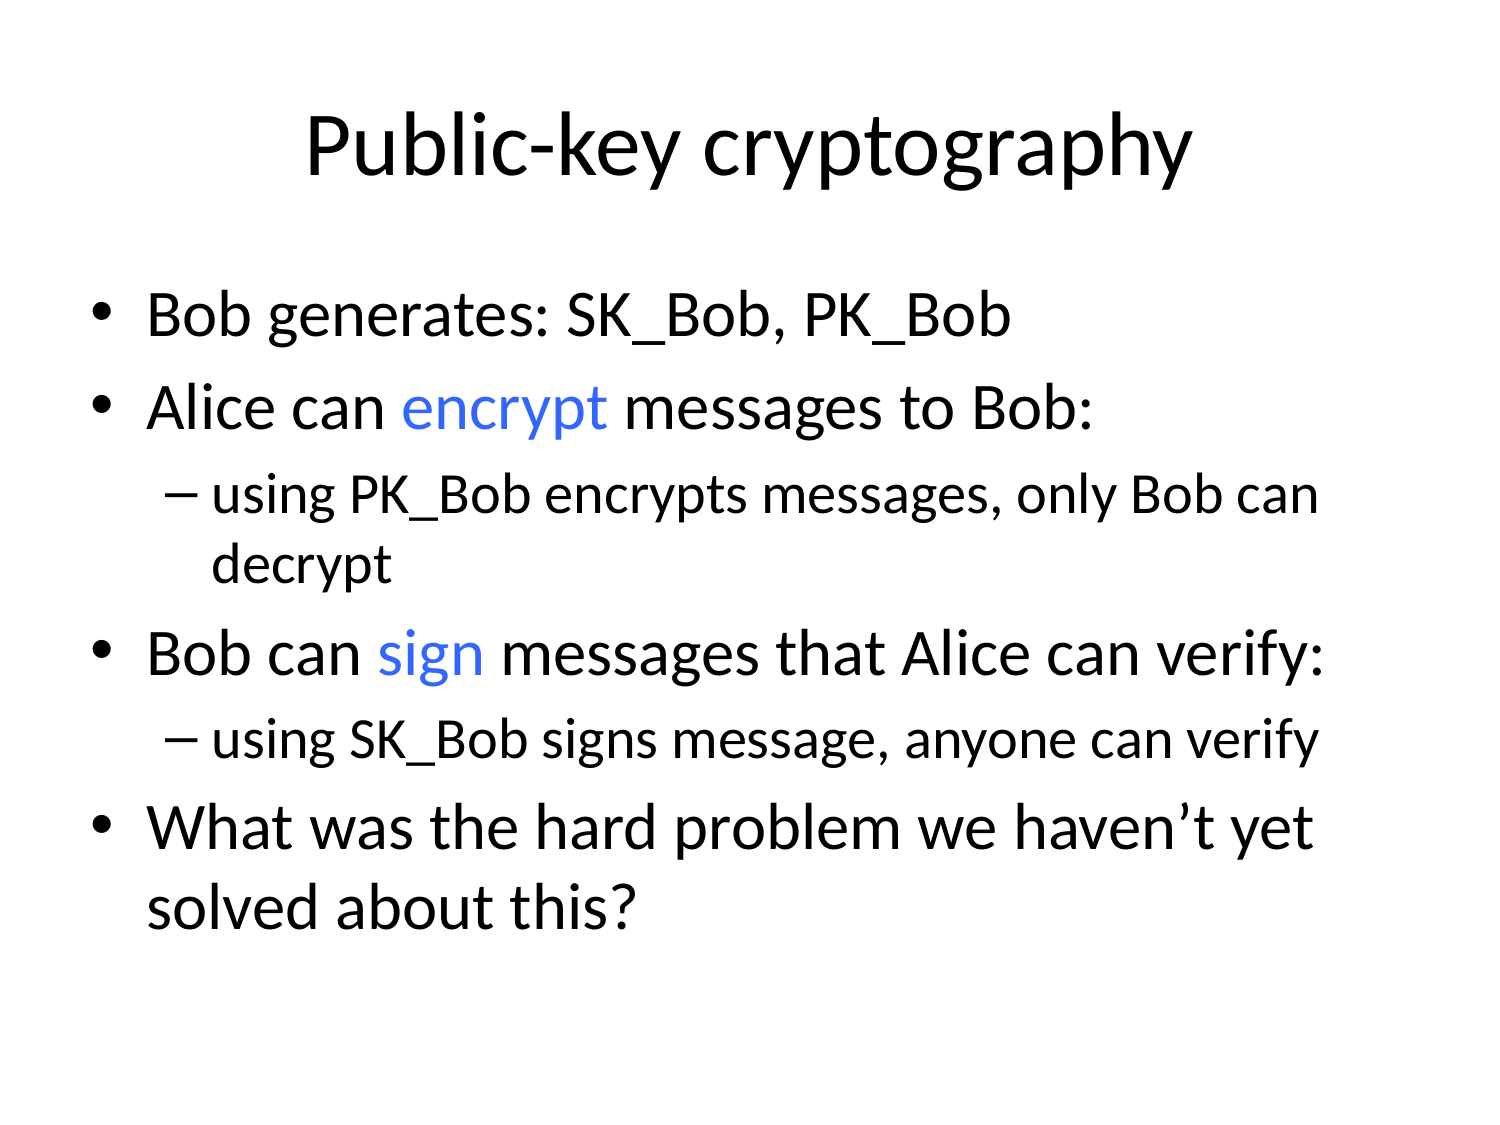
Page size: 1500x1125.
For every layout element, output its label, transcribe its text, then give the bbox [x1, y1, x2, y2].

list Bob generates: SK_Bob, PK_Bob Alice can encrypt messages to Bob: using PK_Bob encrypts messages, only Bob can decrypt Bob can sign messages that Alice can verify: using SK_Bob signs message, anyone can verify What was the hard problem we haven’t yet solved about this? [75, 262, 1425, 1005]
title Public-key cryptography [75, 45, 1425, 233]
